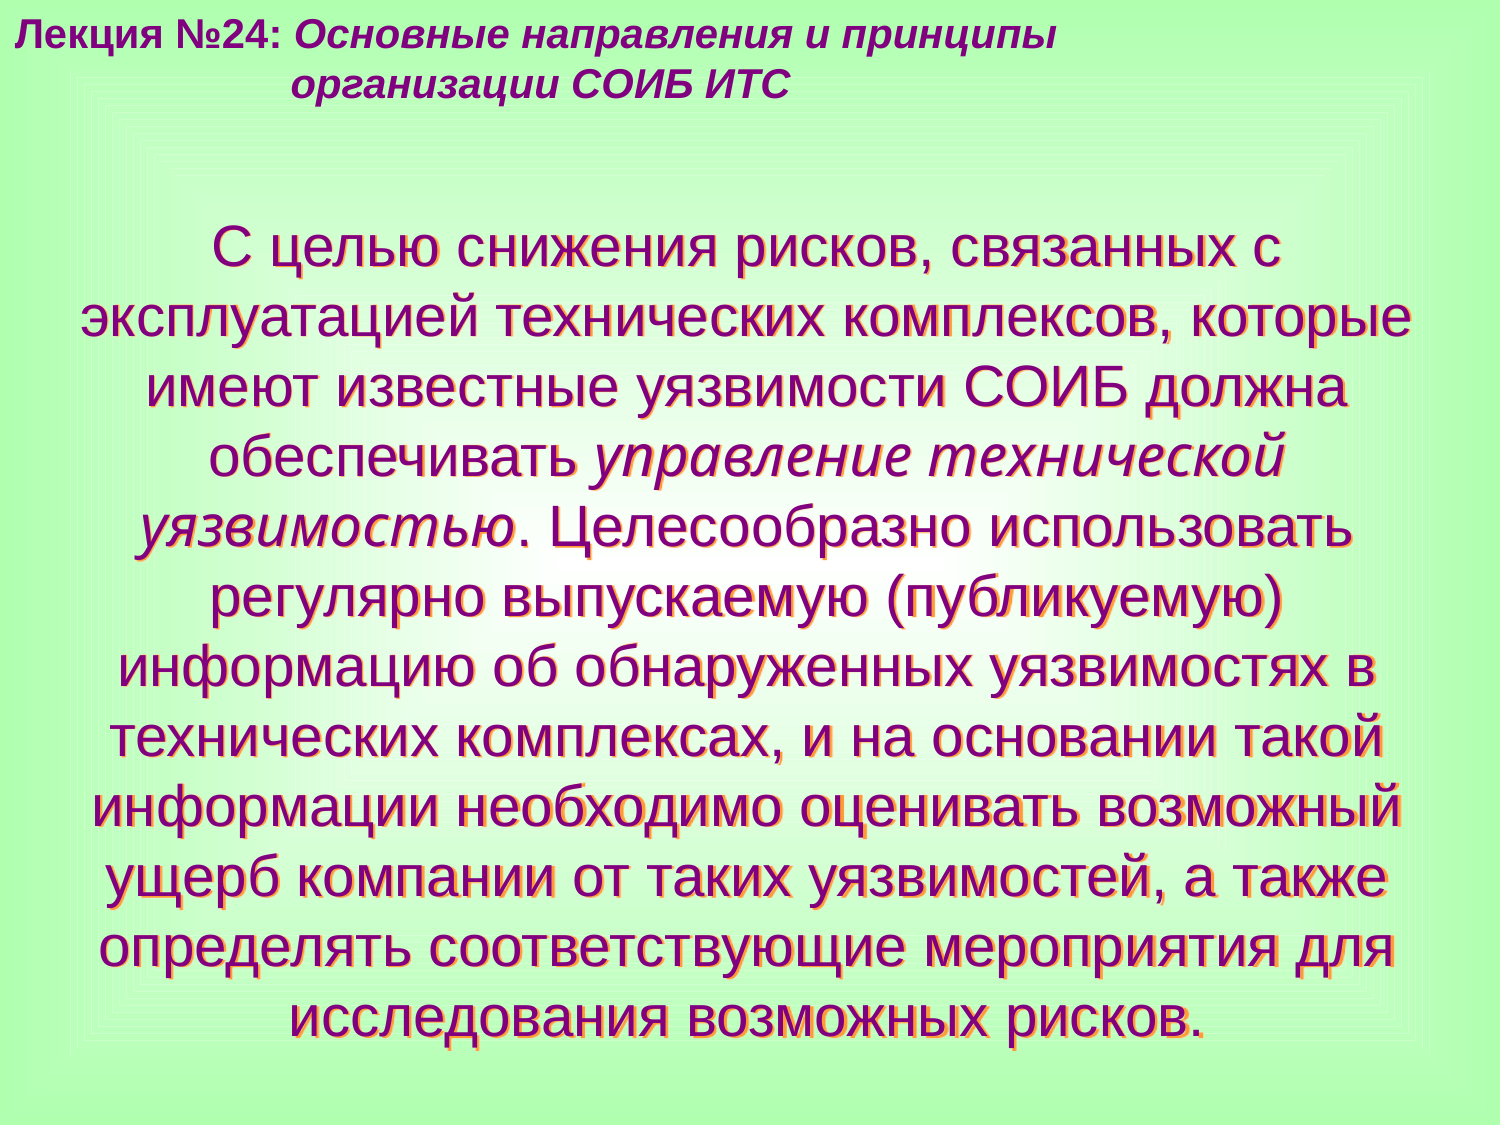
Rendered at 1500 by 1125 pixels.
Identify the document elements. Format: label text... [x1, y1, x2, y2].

text_box С целью снижения рисков, связанных с эксплуатацией технических комплексов, которые имеют известные уязвимости СОИБ должна обеспечивать управление технической уязвимостью. Целесообразно использовать регулярно выпускаемую (публикуемую) информацию об обнаруженных уязвимостях в технических комплексах, и на основании такой информации необходимо оценивать возможный ущерб компании от таких уязвимостей, а также определять соответствующие мероприятия для исследования возможных рисков. [41, 207, 1453, 1048]
text_box Лекция №24: Основные направления и принципы организации СОИБ ИТС [0, 0, 1500, 115]
